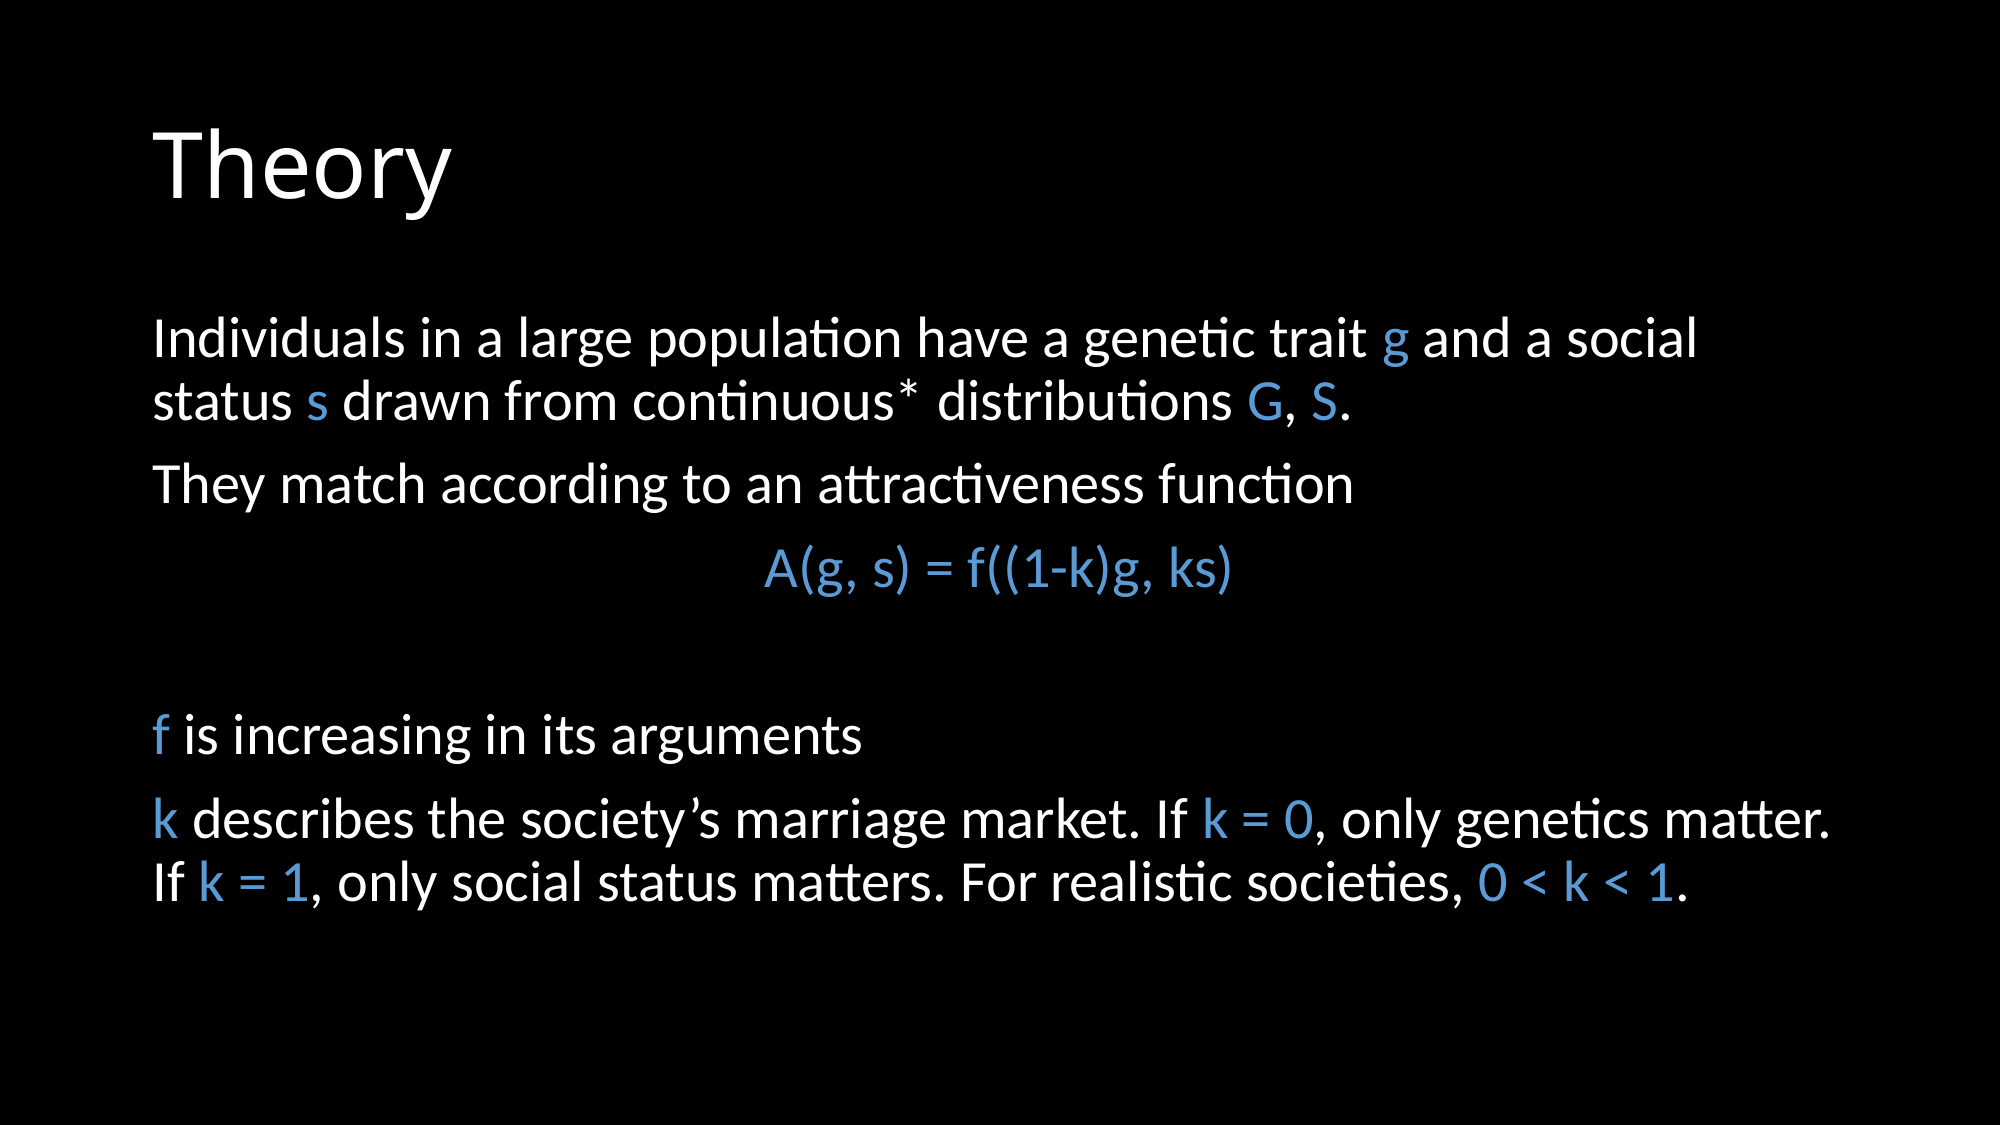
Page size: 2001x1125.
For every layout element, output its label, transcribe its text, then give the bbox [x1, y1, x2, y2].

title Theory [137, 59, 1863, 278]
list Individuals in a large population have a genetic trait g and a social status s drawn from continuous* distributions G, S. They match according to an attractiveness function A(g, s) = f((1-k)g, ks) f is increasing in its arguments k describes the society’s marriage market. If k = 0, only genetics matter. If k = 1, only social status matters. For realistic societies, 0 < k < 1. [137, 299, 1863, 1014]
